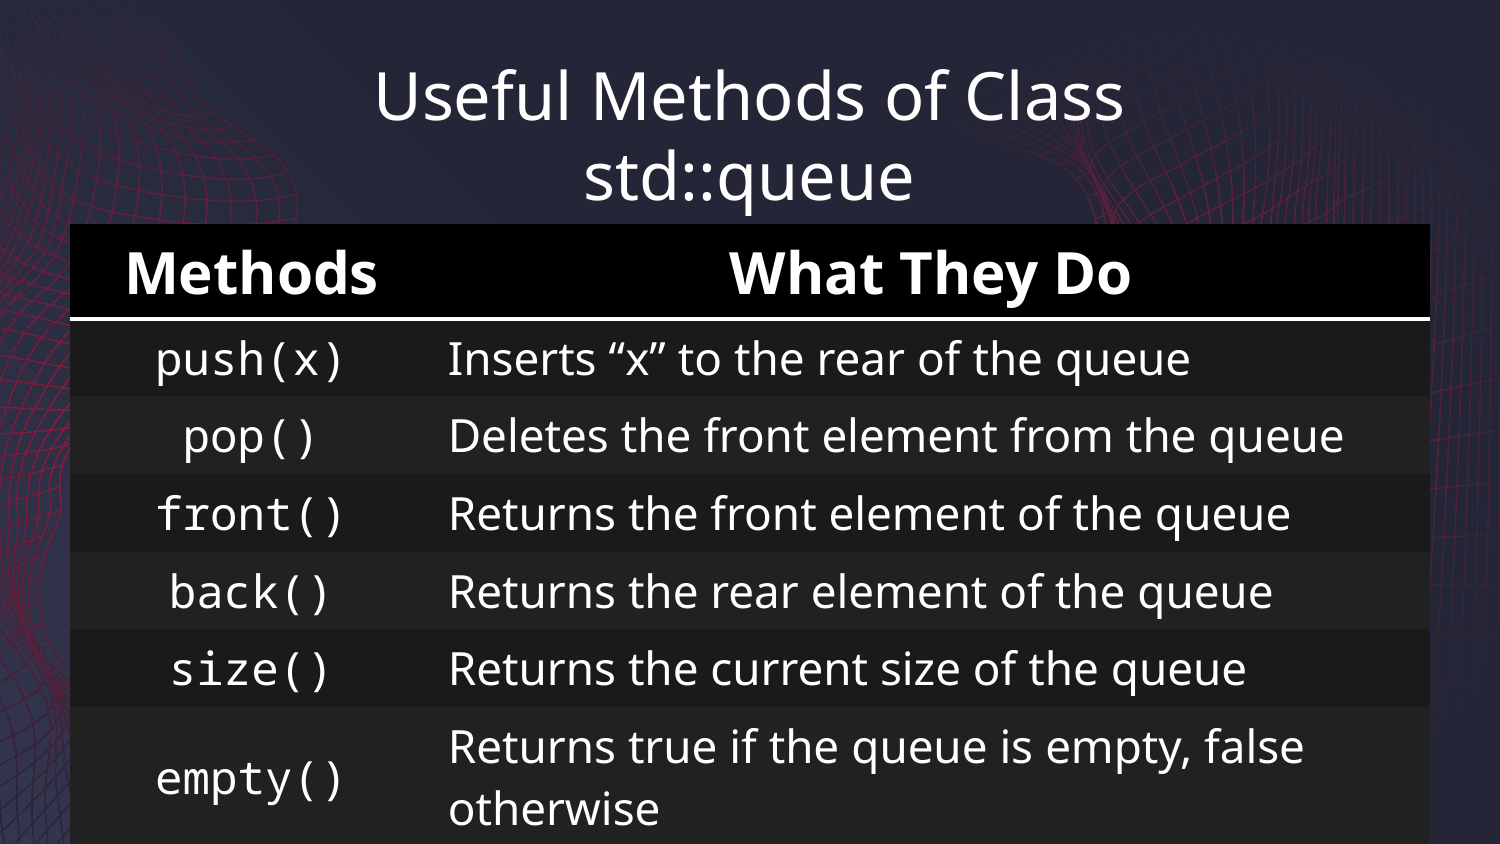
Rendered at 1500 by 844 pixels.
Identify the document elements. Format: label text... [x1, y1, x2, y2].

table_cell front() [70, 474, 433, 552]
table_cell pop() [70, 396, 433, 474]
table_cell Deletes the front element from the queue [433, 396, 1430, 474]
table_cell Returns the current size of the queue [433, 629, 1430, 707]
table_cell push(x) [70, 321, 433, 396]
title Useful Methods of Class std::queue [279, 42, 1221, 224]
table_header Methods [70, 224, 433, 317]
table_cell Returns the rear element of the queue [433, 552, 1430, 629]
table_cell size() [70, 629, 433, 707]
table_header What They Do [433, 224, 1430, 317]
table_cell Returns true if the queue is empty, false otherwise [433, 707, 1430, 844]
table_cell Inserts “x” to the rear of the queue [433, 321, 1430, 396]
table_cell empty() [70, 707, 433, 844]
table_cell Returns the front element of the queue [433, 474, 1430, 552]
table_cell back() [70, 552, 433, 629]
